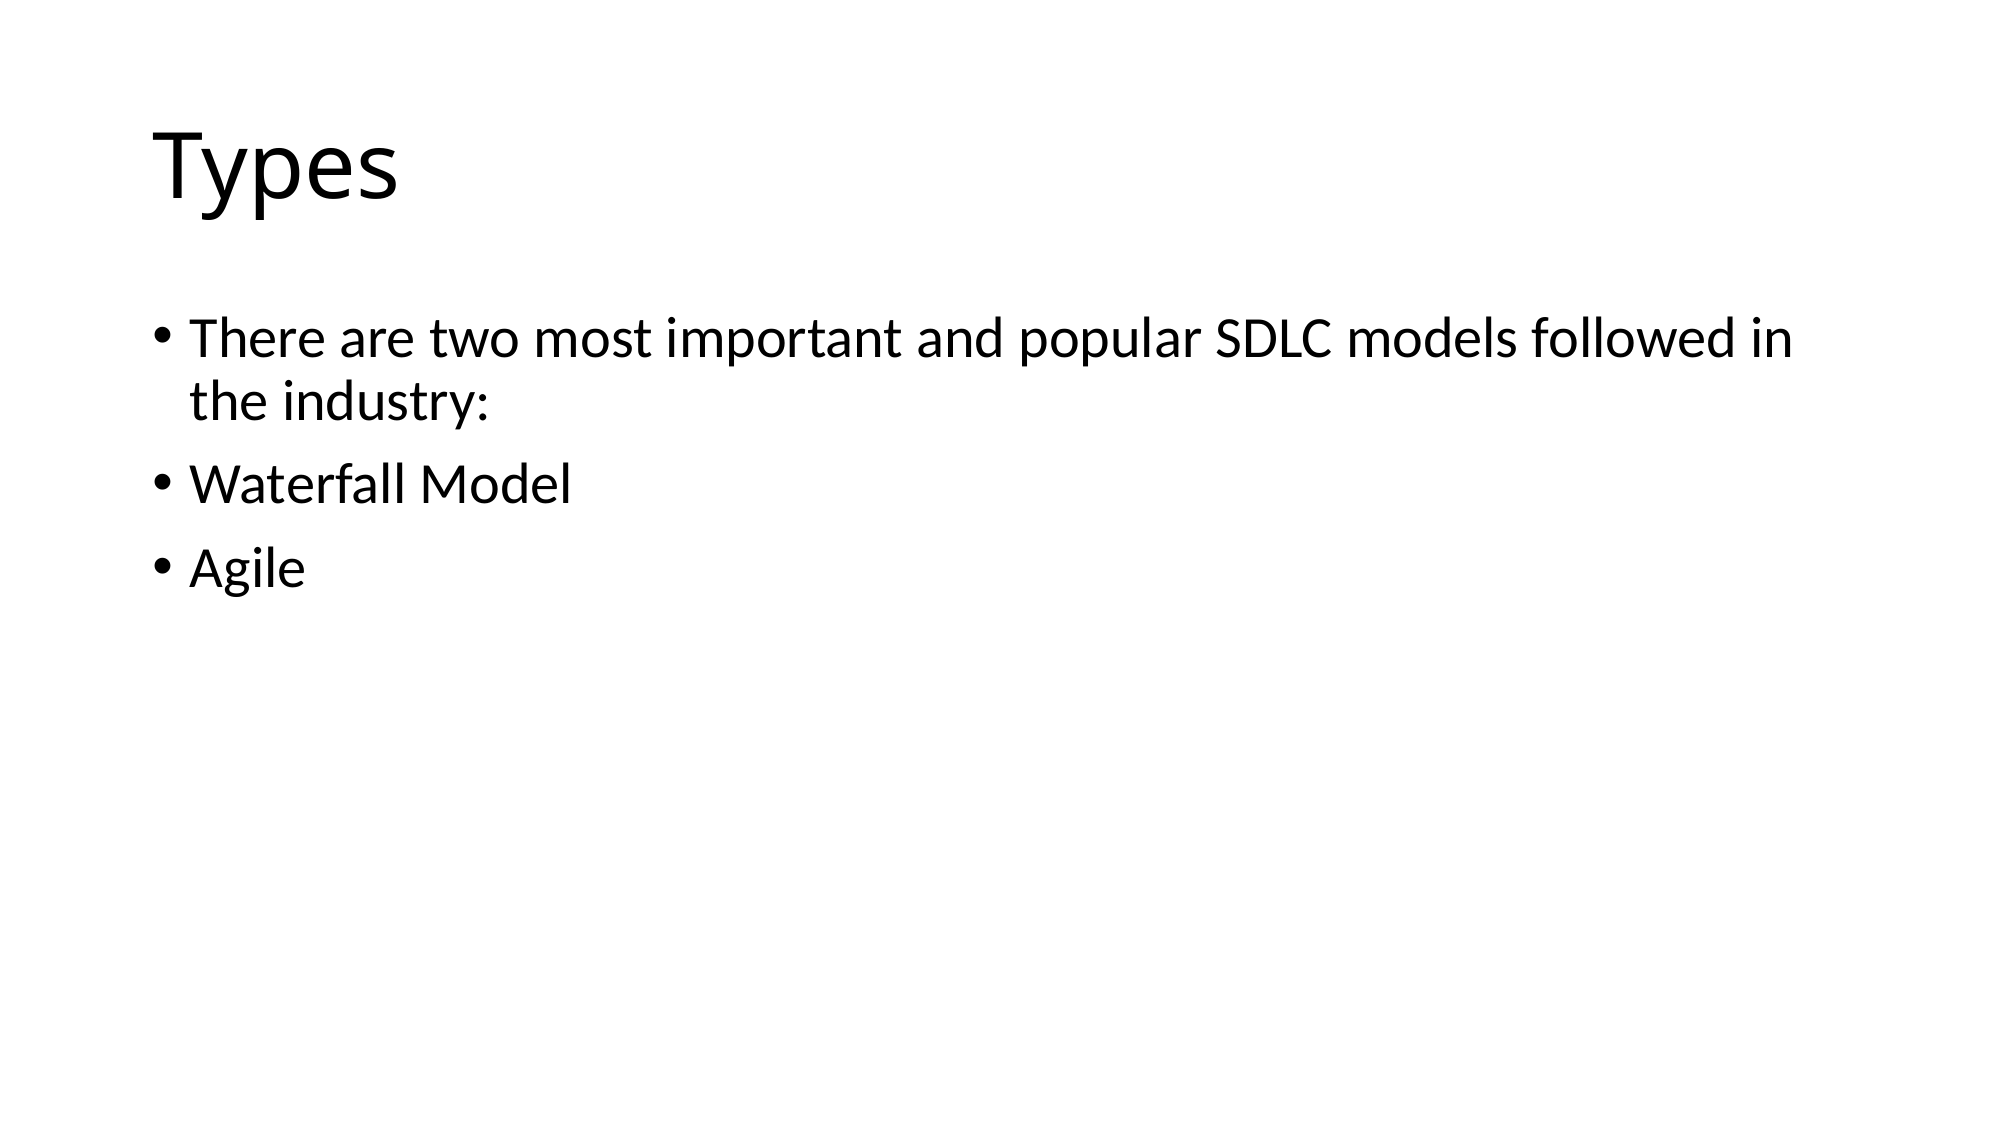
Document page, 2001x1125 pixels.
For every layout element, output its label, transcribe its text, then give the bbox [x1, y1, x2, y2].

list There are two most important and popular SDLC models followed in the industry: Waterfall Model Agile [137, 299, 1863, 1014]
title Types [137, 59, 1863, 278]
